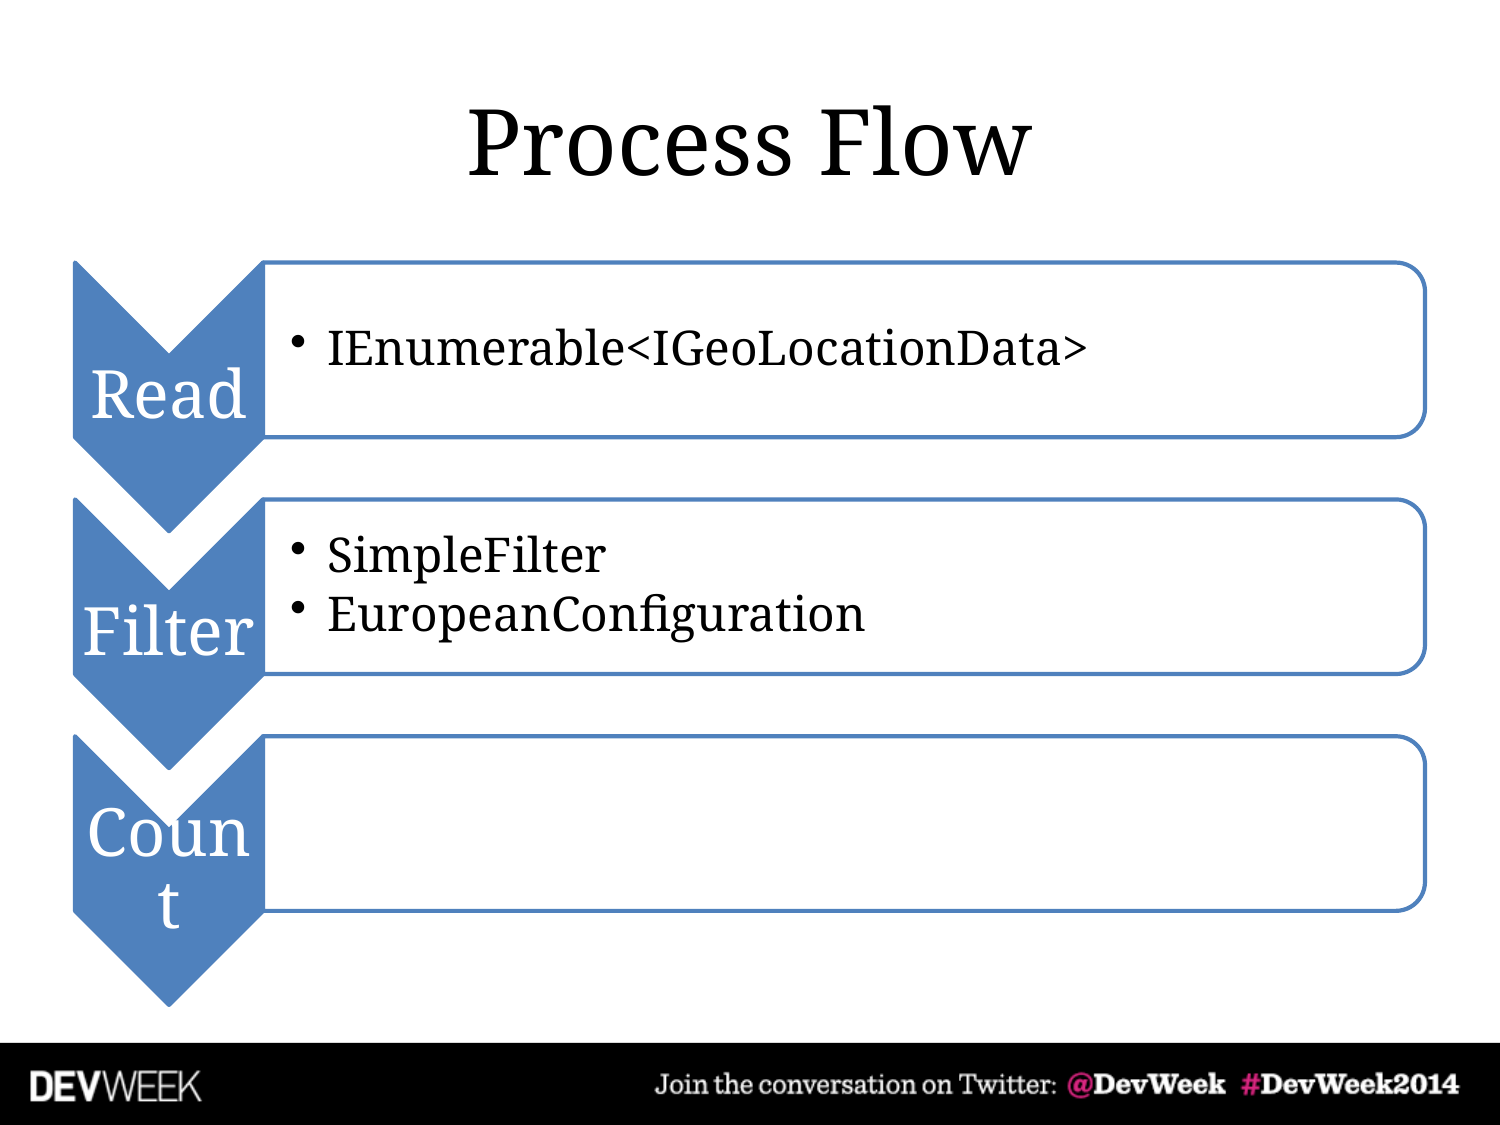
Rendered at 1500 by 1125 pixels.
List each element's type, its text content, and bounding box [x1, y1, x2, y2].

picture [0, 0, 1500, 1125]
title Process Flow [75, 45, 1425, 233]
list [74, 262, 1426, 1006]
